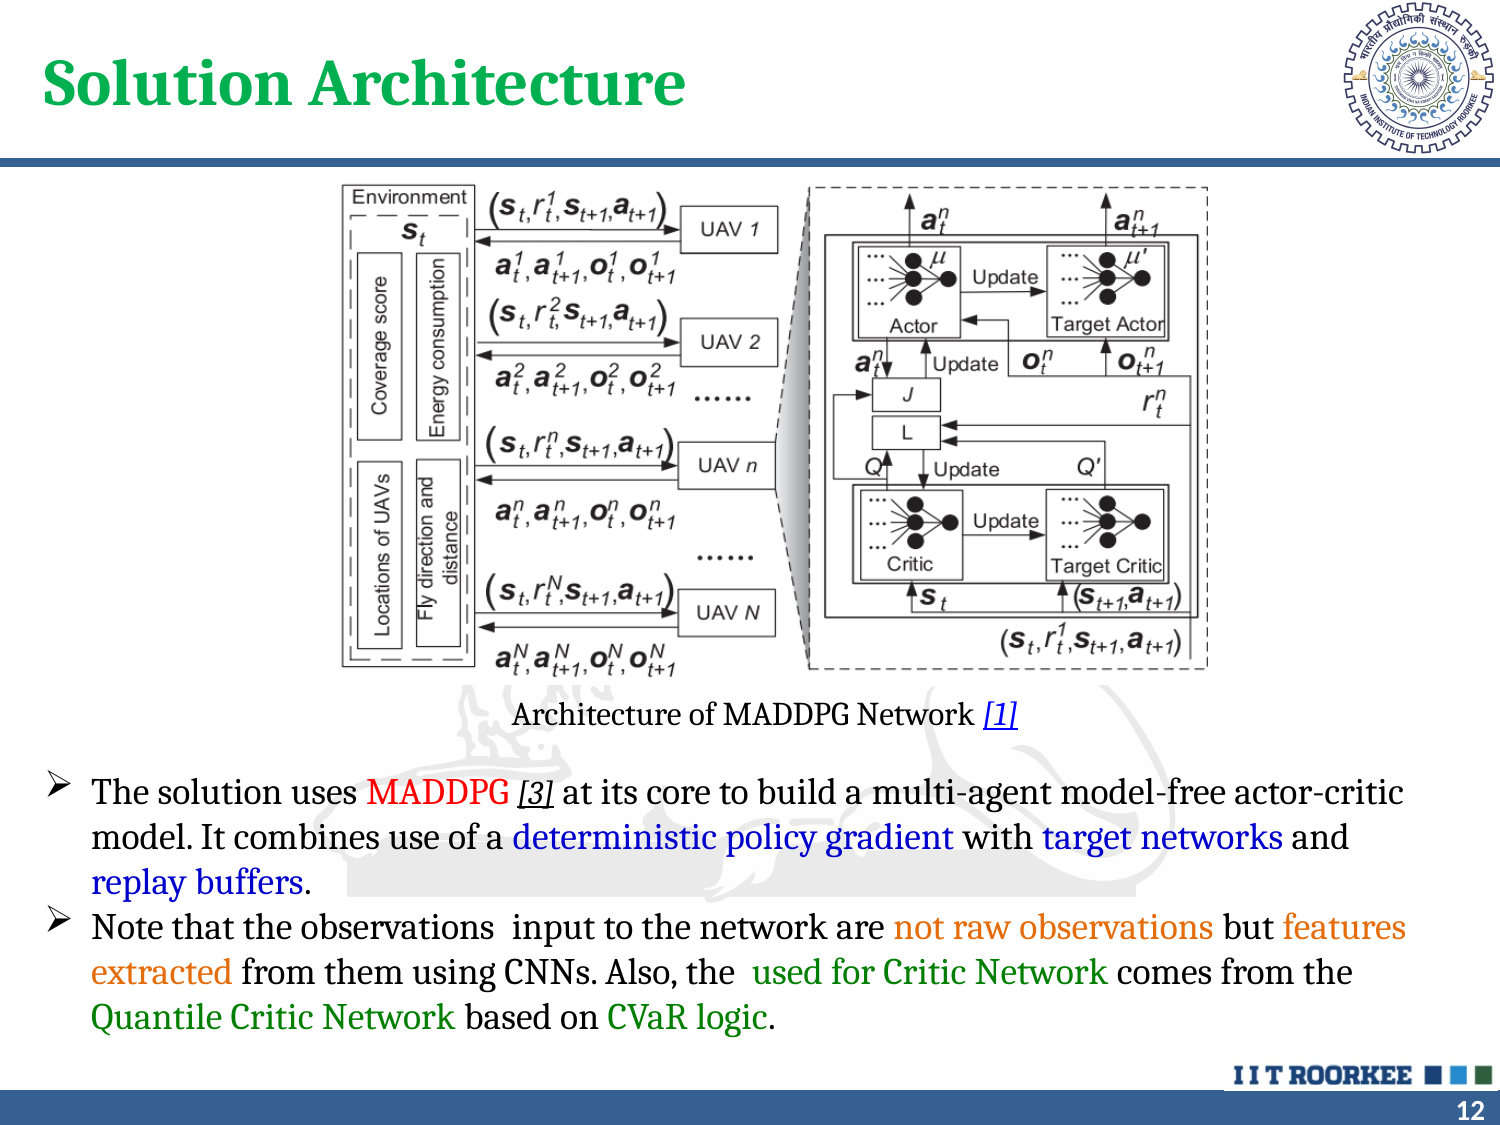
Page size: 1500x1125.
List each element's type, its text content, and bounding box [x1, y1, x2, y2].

picture [307, 347, 1181, 924]
picture [1339, 0, 1500, 158]
picture [307, 833, 313, 848]
text_box Architecture of MADDPG Network [1] [310, 691, 1220, 740]
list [310, 171, 1220, 685]
title Solution Architecture [29, 33, 1185, 125]
picture [1224, 1057, 1498, 1091]
